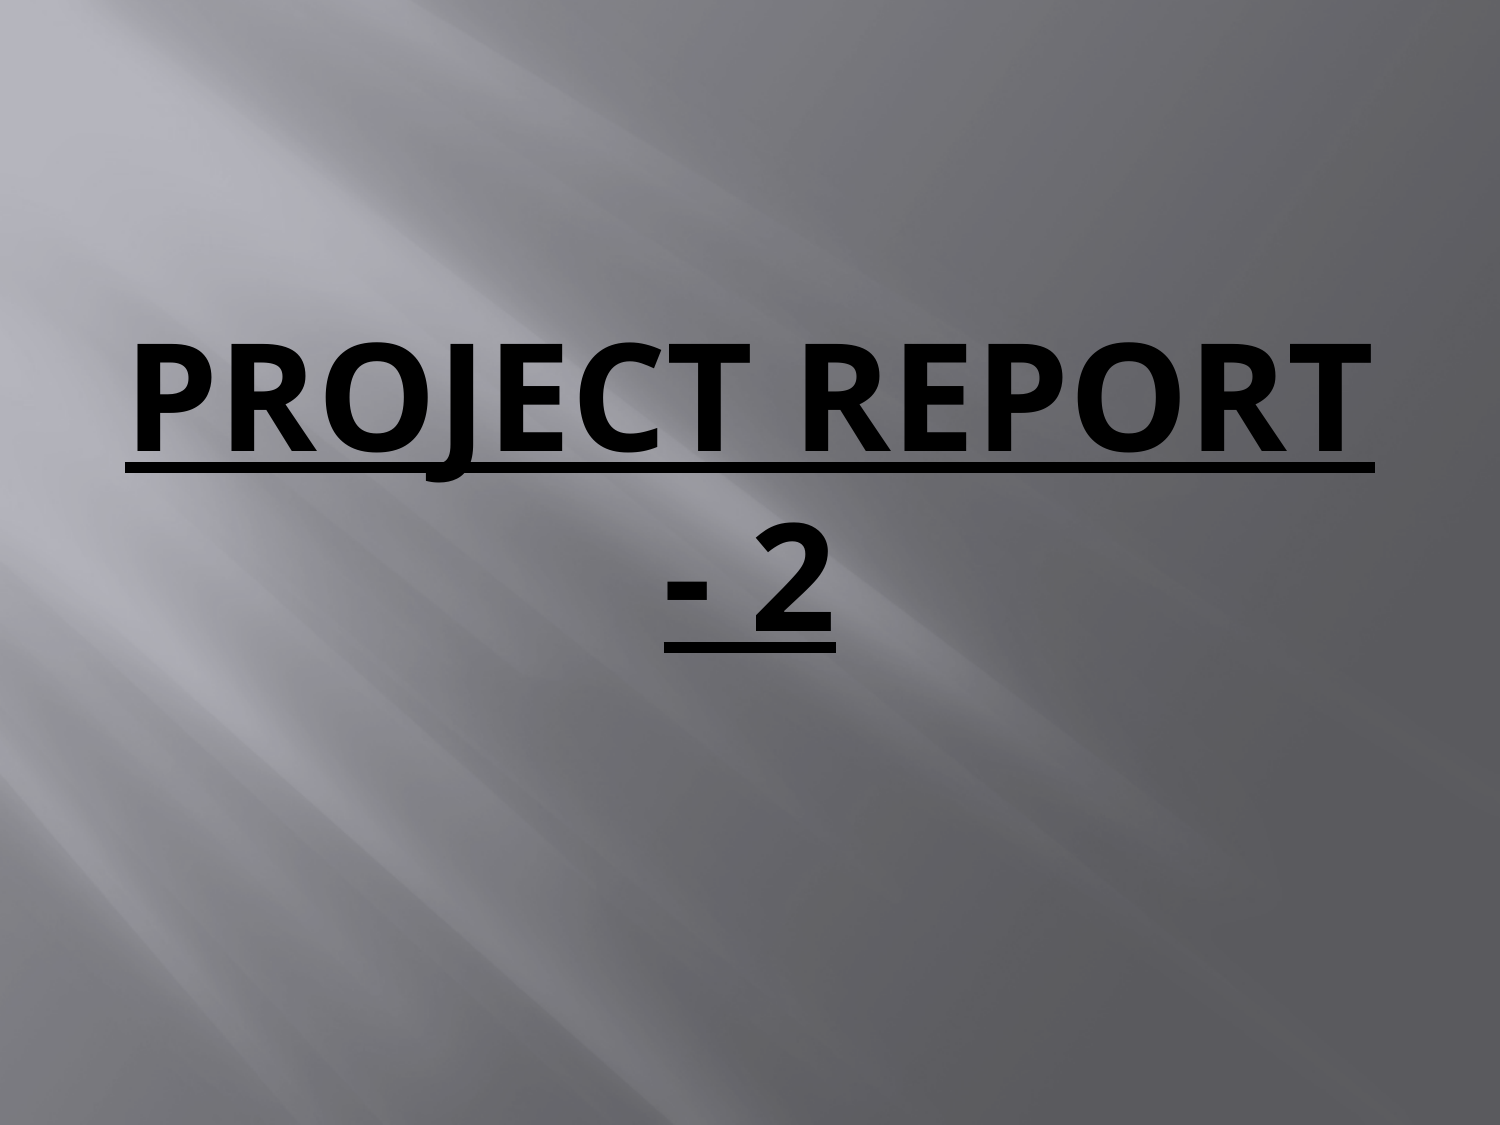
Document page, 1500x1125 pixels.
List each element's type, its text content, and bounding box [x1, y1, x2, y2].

title PROJECT REPORT - 2 [75, 387, 1425, 575]
